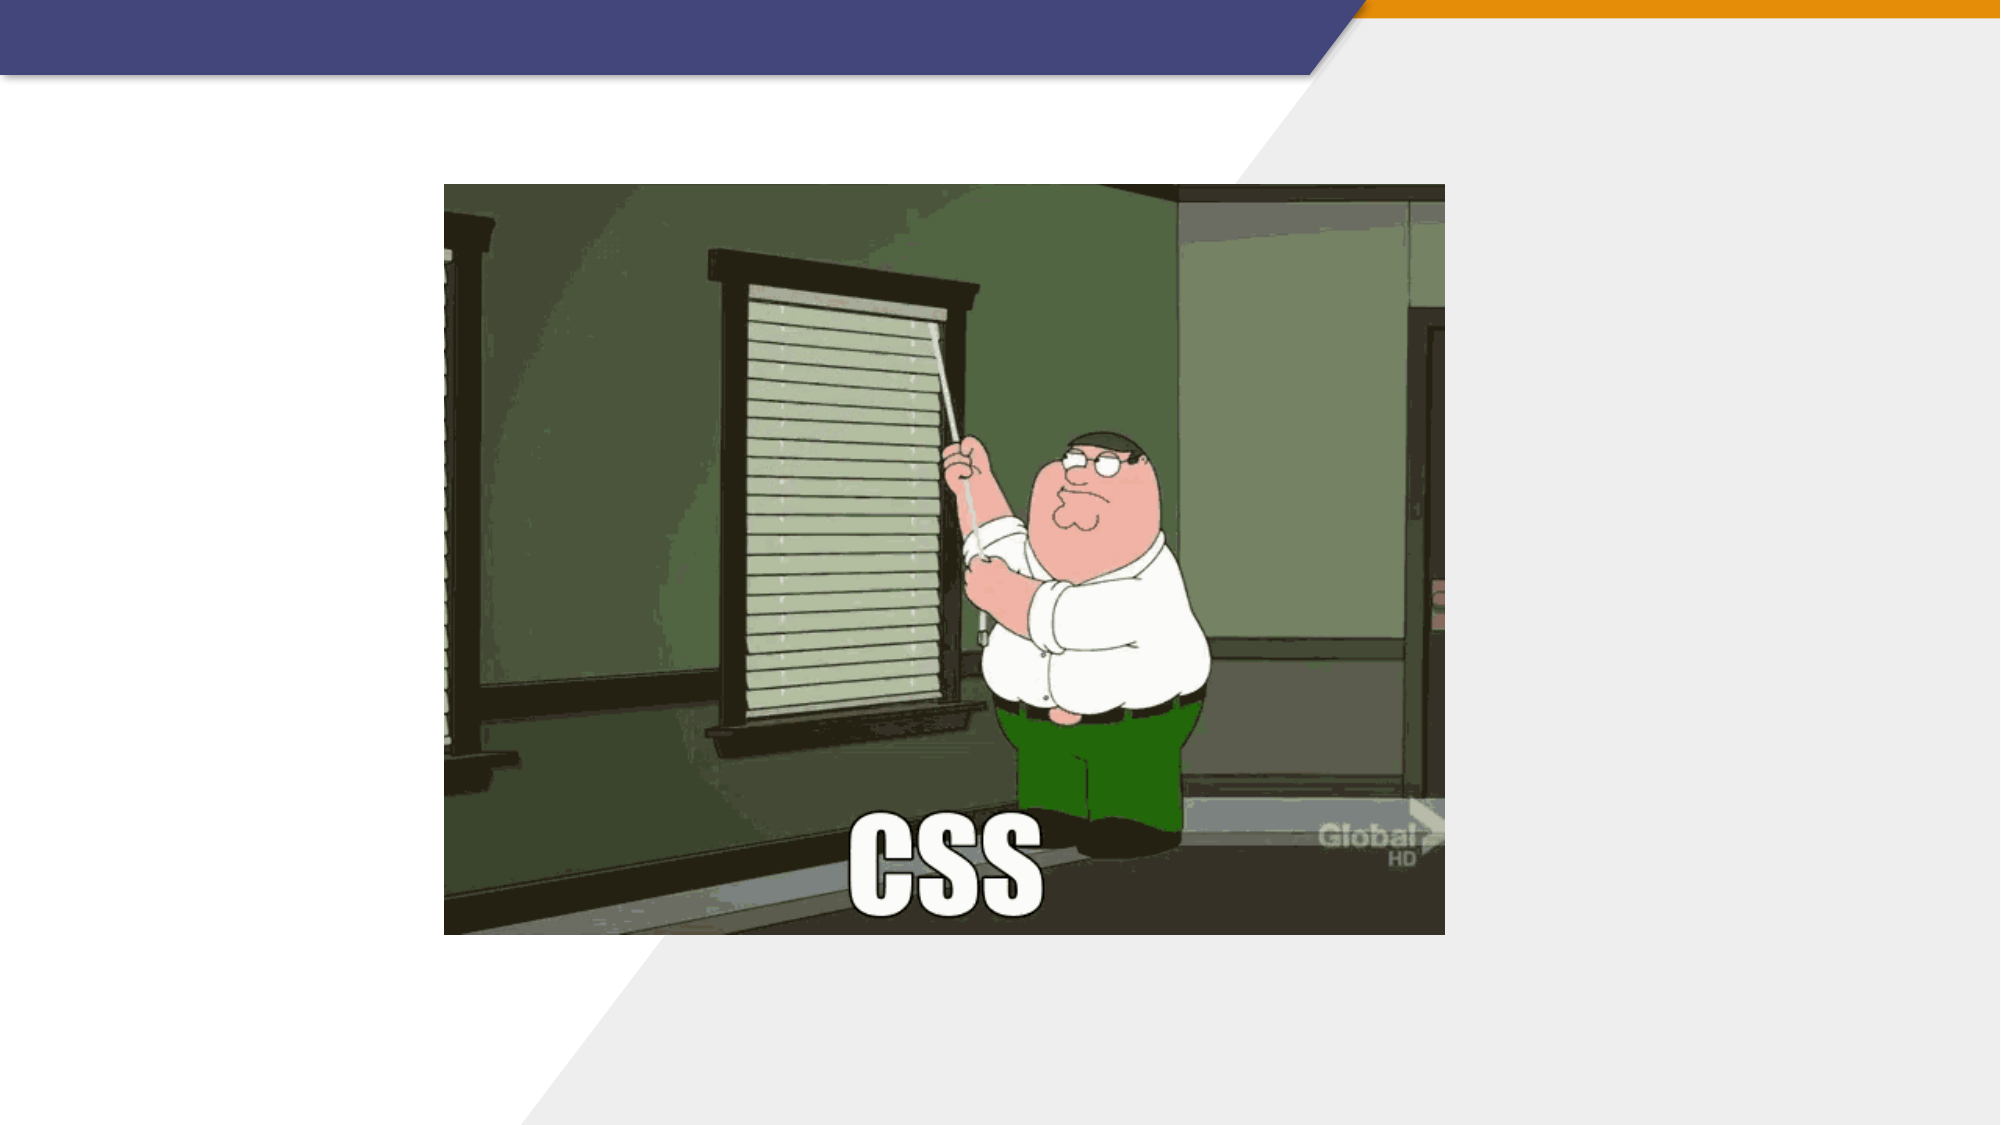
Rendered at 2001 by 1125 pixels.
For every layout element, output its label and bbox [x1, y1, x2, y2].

picture [444, 184, 1445, 935]
